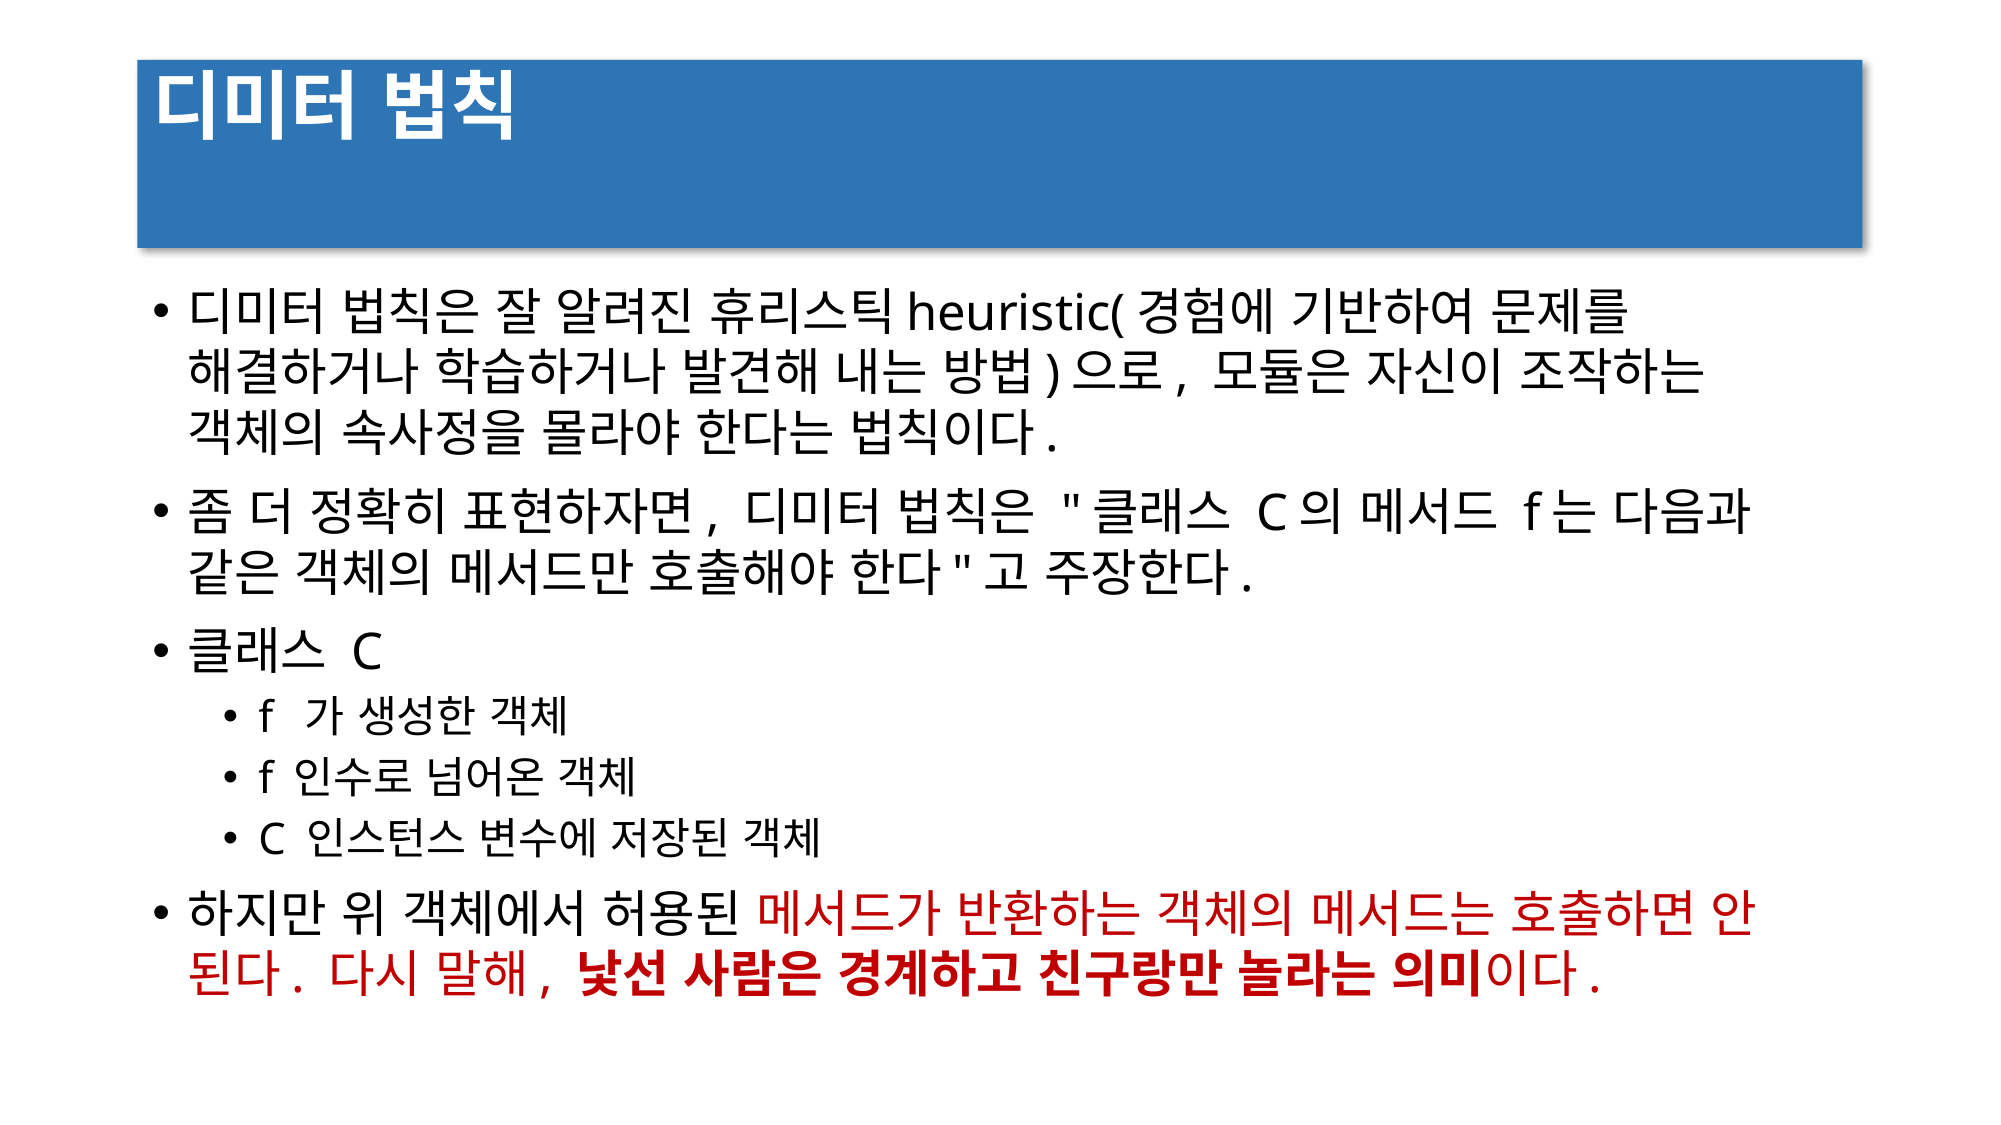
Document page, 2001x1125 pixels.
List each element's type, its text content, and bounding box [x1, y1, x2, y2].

title 디미터 법칙 [137, 59, 1863, 248]
list 디미터 법칙은 잘 알려진 휴리스틱heuristic(경험에 기반하여 문제를 해결하거나 학습하거나 발견해 내는 방법)으로, 모듈은 자신이 조작하는 객체의 속사정을 몰라야 한다는 법칙이다. 좀 더 정확히 표현하자면, 디미터 법칙은 "클래스 C의 메서드 f는 다음과 같은 객체의 메서드만 호출해야 한다"고 주장한다. 클래스 C f 가 생성한 객체 f 인수로 넘어온 객체 C 인스턴스 변수에 저장된 객체 하지만 위 객체에서 허용된 메서드가 반환하는 객체의 메서드는 호출하면 안 된다. 다시 말해, 낯선 사람은 경계하고 친구랑만 놀라는 의미이다. [137, 272, 1863, 1014]
